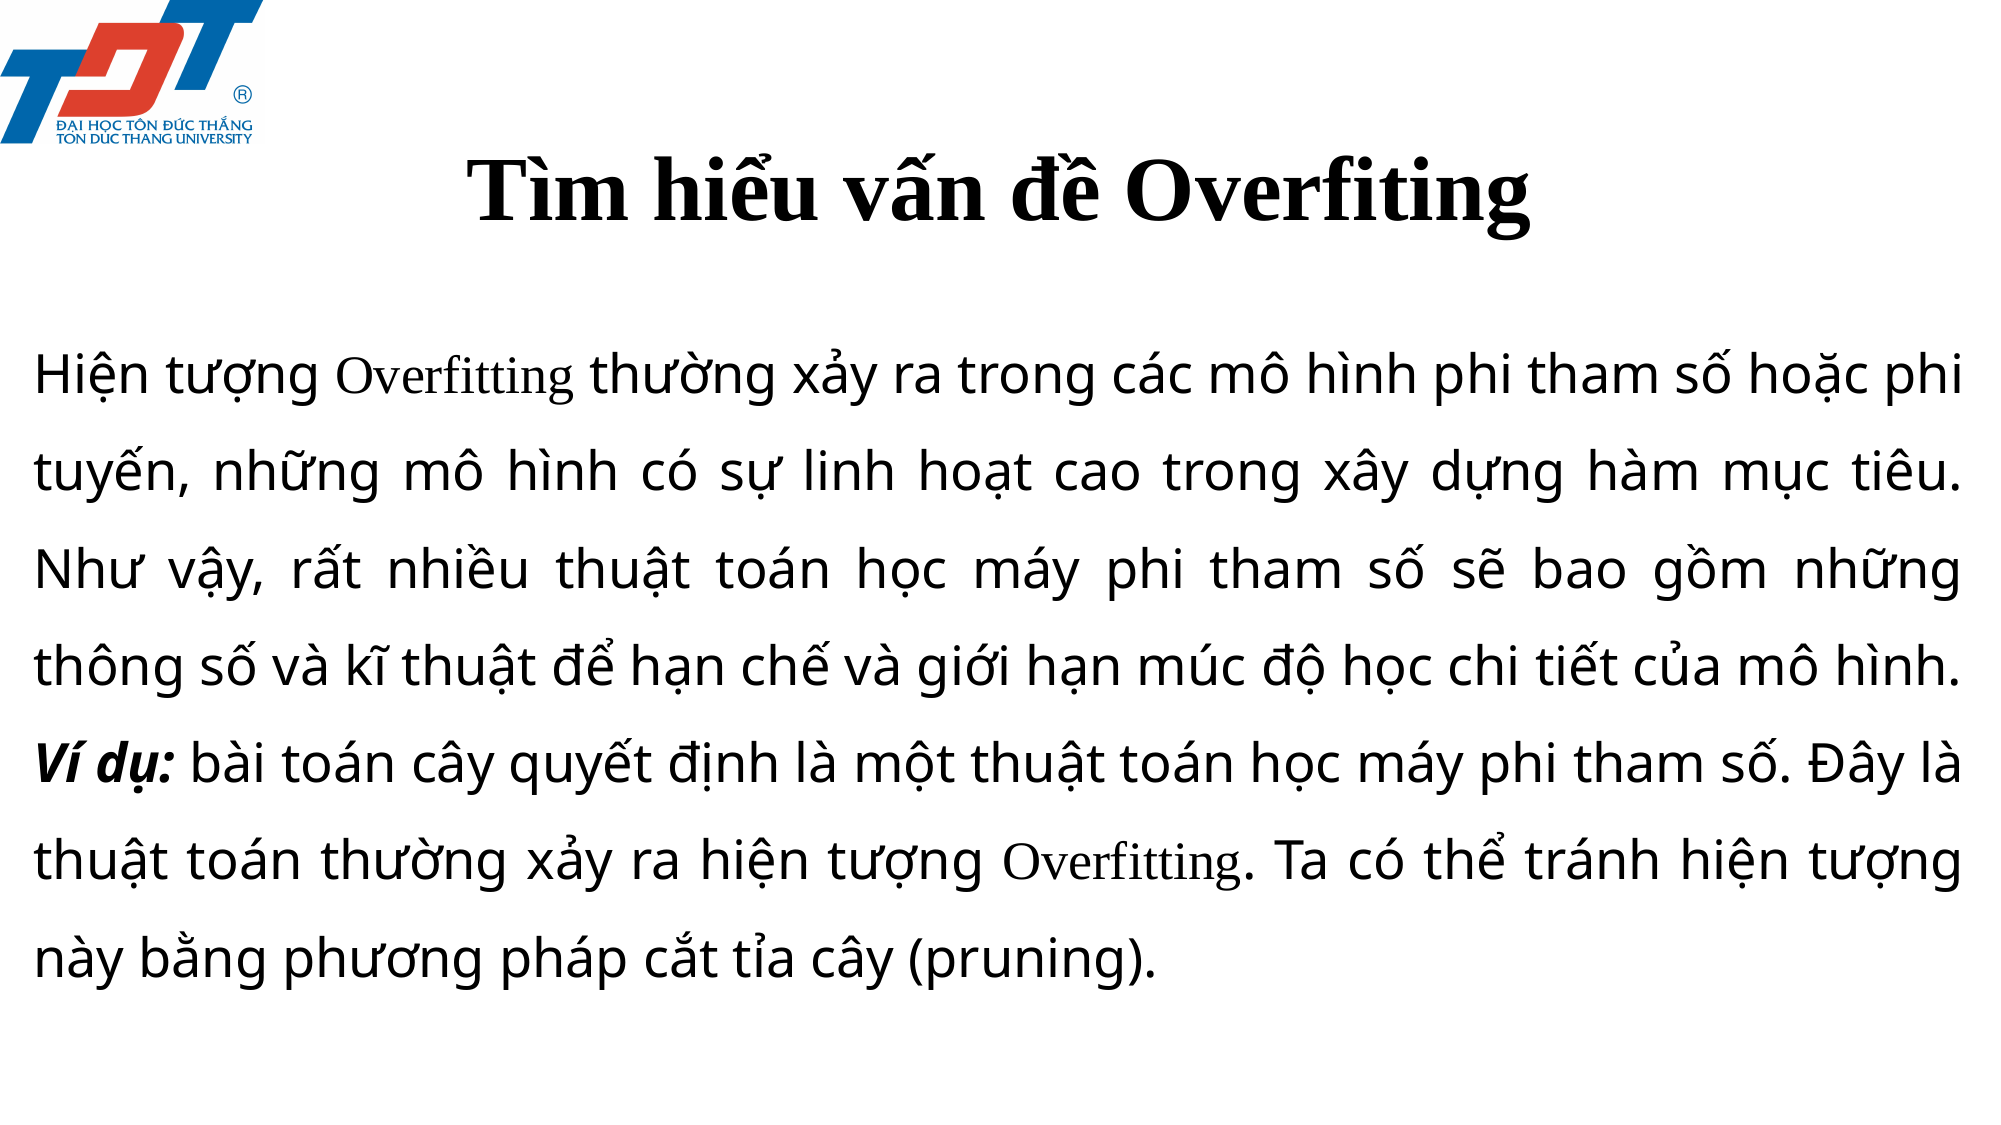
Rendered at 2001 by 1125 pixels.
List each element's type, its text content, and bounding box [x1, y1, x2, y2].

title Tìm hiểu vấn đề Overfiting [137, 82, 1863, 300]
list Hiện tượng Overfitting thường xảy ra trong các mô hình phi tham số hoặc phi tuyến, những mô hình có sự linh hoạt cao trong xây dựng hàm mục tiêu. Như vậy, rất nhiều thuật toán học máy phi tham số sẽ bao gồm những thông số và kĩ thuật để hạn chế và giới hạn múc độ học chi tiết của mô hình. Ví dụ: bài toán cây quyết định là một thuật toán học máy phi tham số. Đây là thuật toán thường xảy ra hiện tượng Overfitting. Ta có thể tránh hiện tượng này bằng phương pháp cắt tỉa cây (pruning). [18, 299, 1980, 1084]
picture [0, 0, 265, 144]
